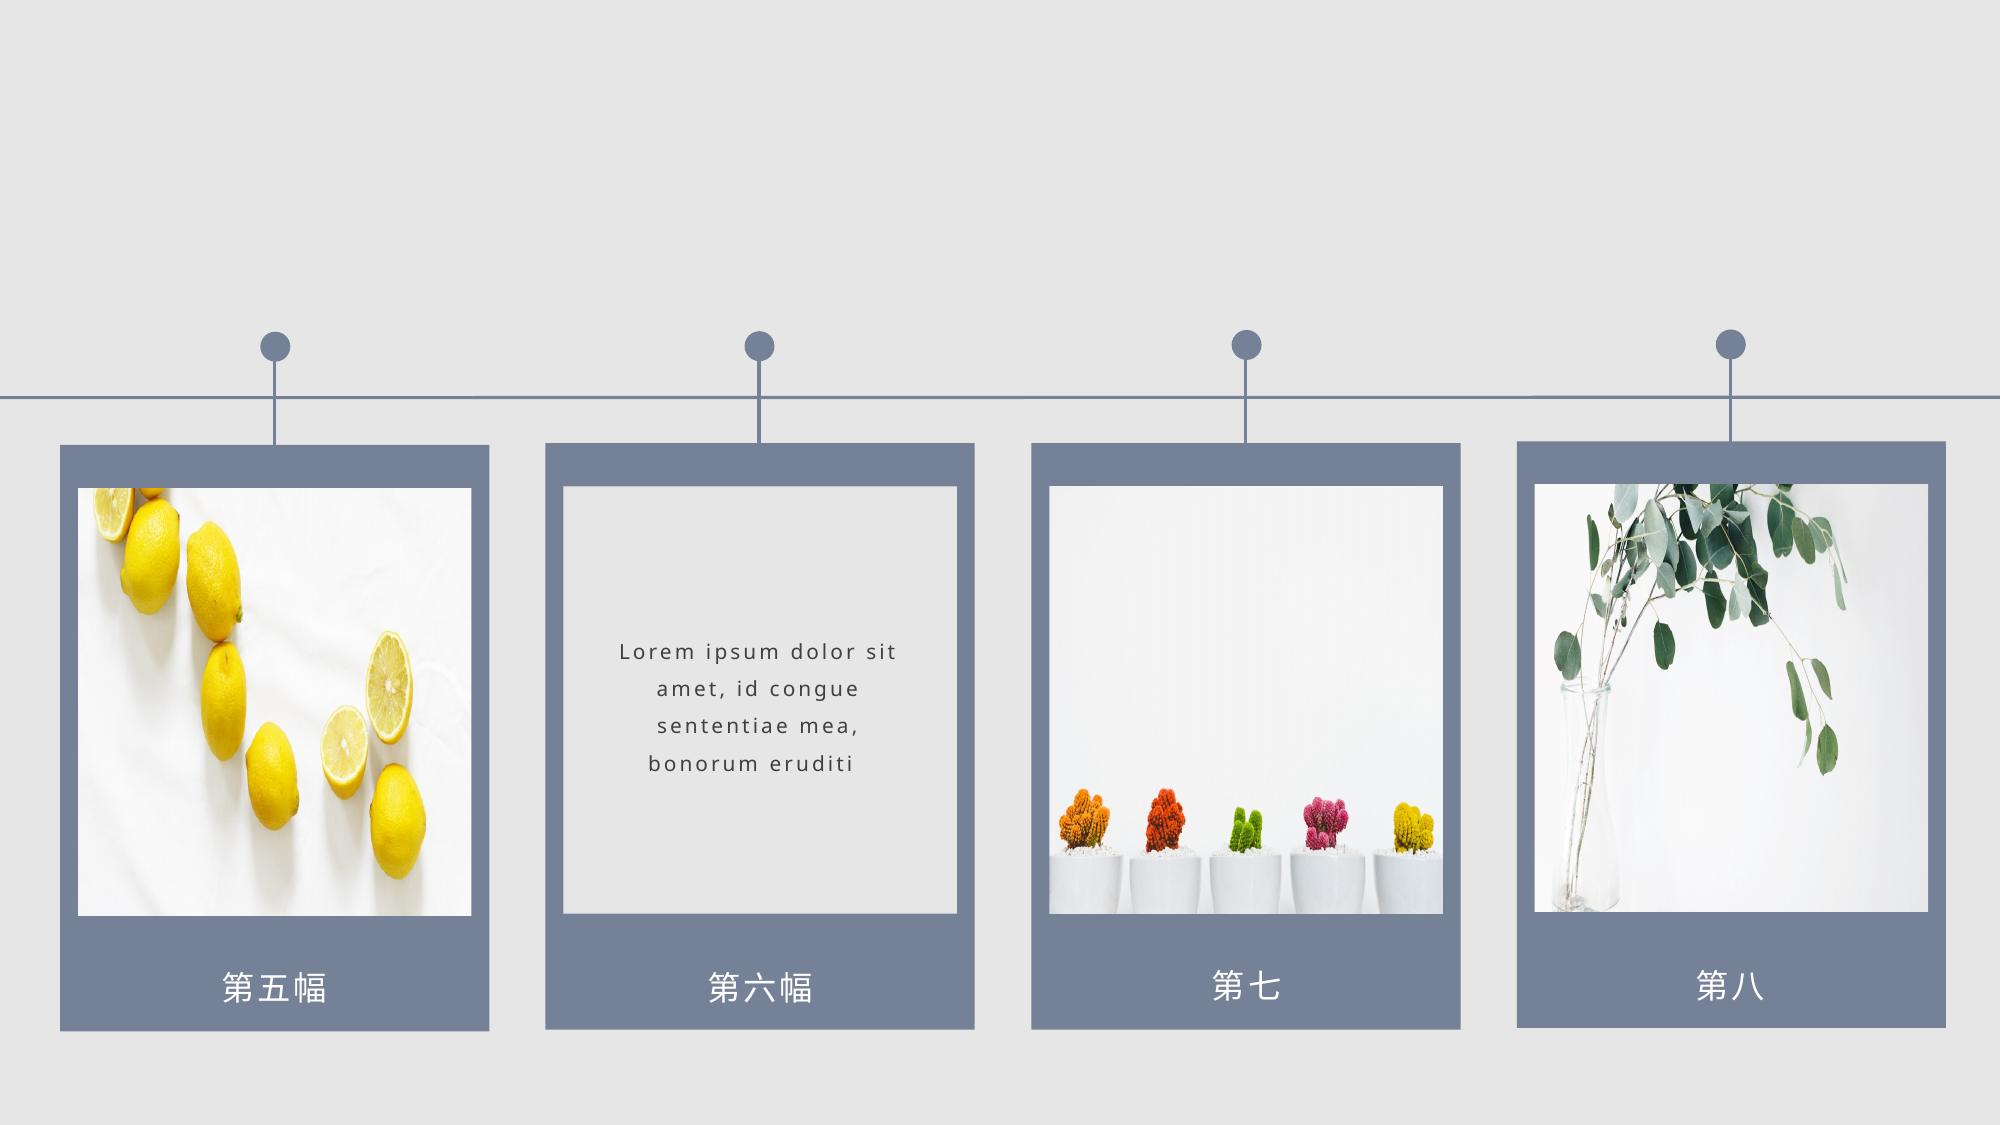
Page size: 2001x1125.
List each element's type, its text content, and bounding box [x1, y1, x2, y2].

text_box [1230, 328, 1263, 361]
text_box 第八 [1622, 938, 1839, 1013]
text_box [59, 444, 490, 1032]
text_box [1534, 484, 1929, 913]
text_box 第五幅 [166, 939, 383, 1015]
text_box [544, 442, 976, 1031]
text_box [1714, 328, 1747, 361]
text_box [1516, 440, 1947, 1029]
text_box [1048, 485, 1444, 915]
text_box Lorem ipsum dolor sit amet, id congue sententiae mea, bonorum eruditi [594, 618, 923, 783]
text_box [562, 485, 958, 915]
text_box [1030, 442, 1462, 1031]
text_box 第六幅 [661, 939, 859, 1015]
text_box [77, 487, 473, 916]
text_box [259, 330, 292, 363]
text_box 第七 [1138, 938, 1355, 1013]
text_box [743, 330, 776, 363]
